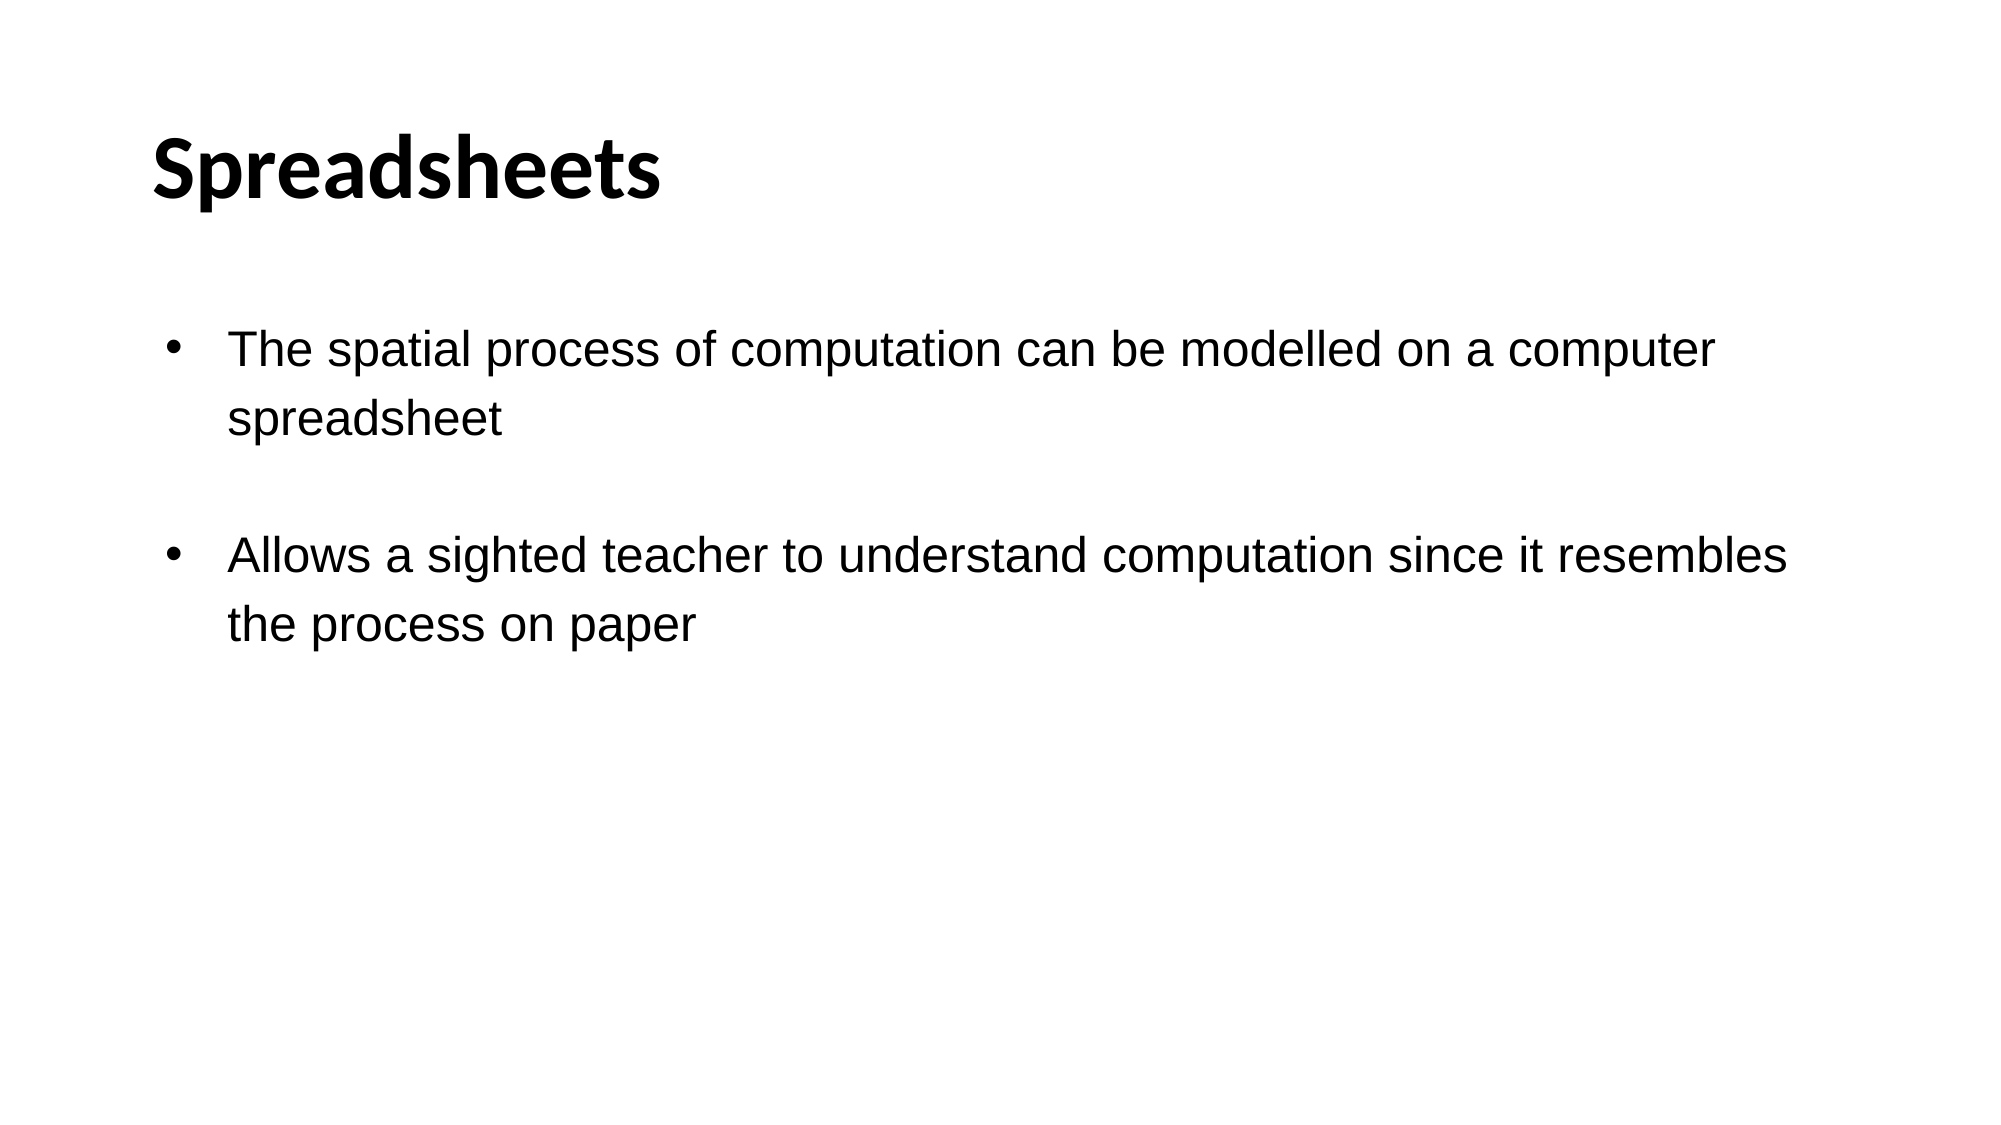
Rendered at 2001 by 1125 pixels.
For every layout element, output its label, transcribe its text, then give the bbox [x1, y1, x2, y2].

list The spatial process of computation can be modelled on a computer spreadsheet Allows a sighted teacher to understand computation since it resembles the process on paper [137, 299, 1863, 1014]
title Spreadsheets [137, 59, 1863, 278]
